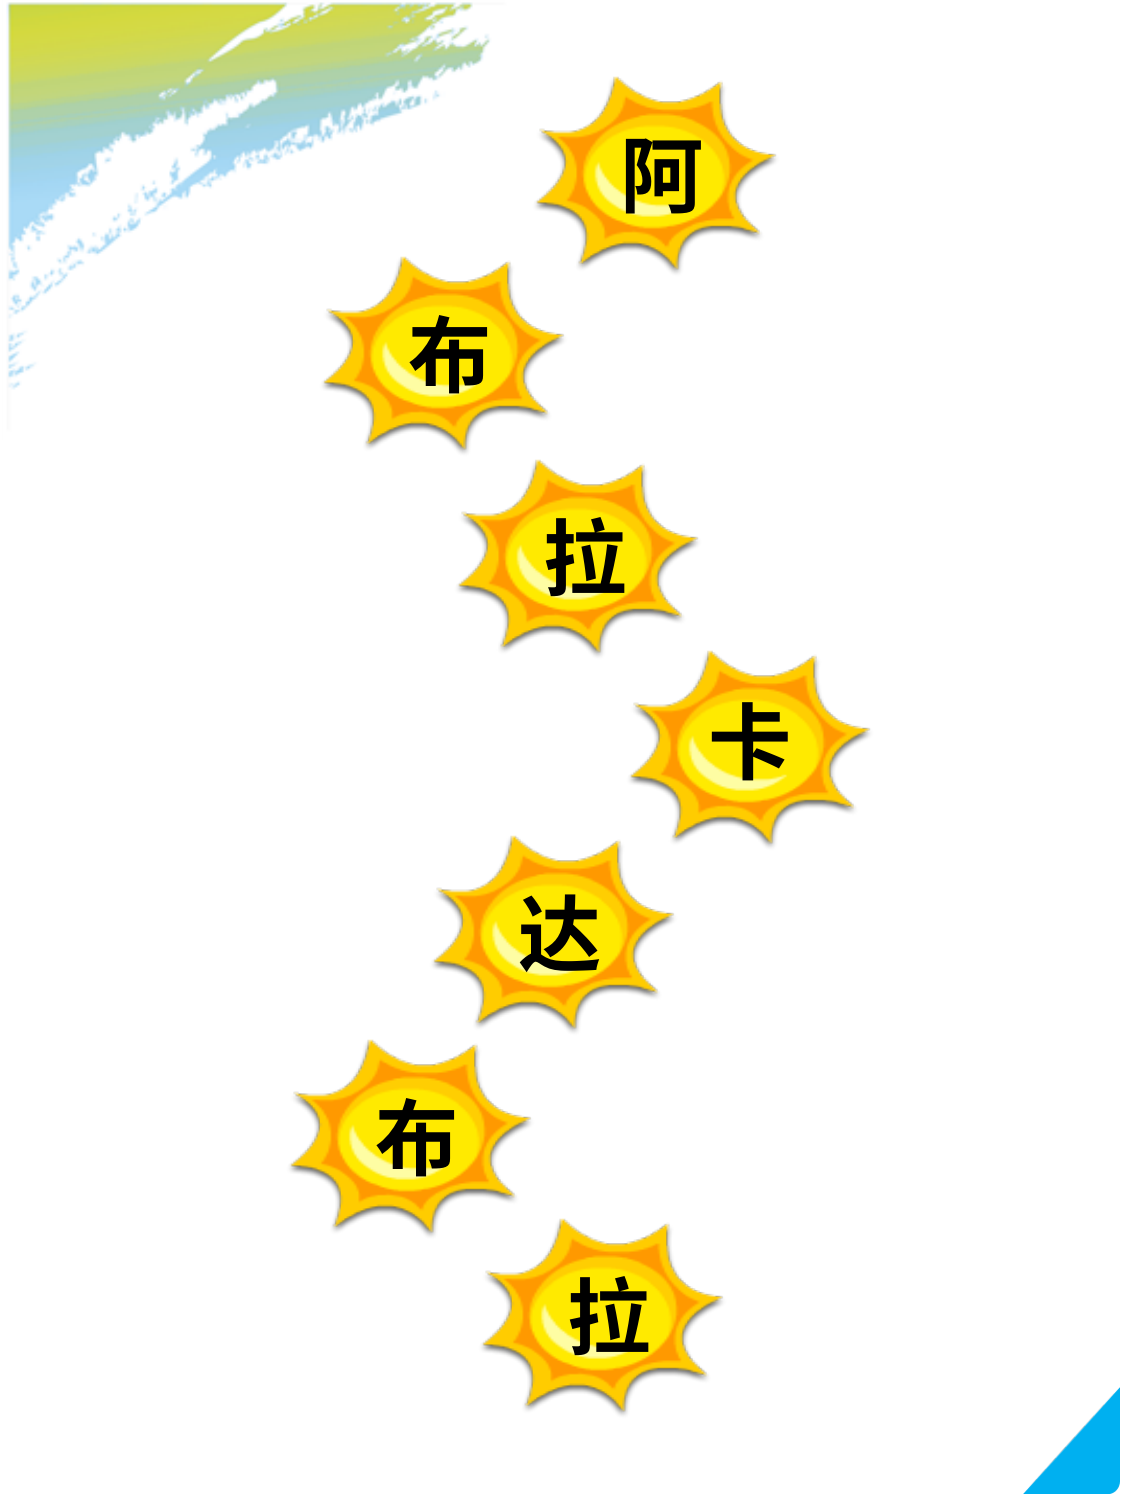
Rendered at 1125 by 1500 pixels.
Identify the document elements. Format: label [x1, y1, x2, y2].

text_box [255, 1003, 552, 1252]
text_box [288, 220, 585, 469]
text_box [398, 799, 695, 1048]
text_box [500, 40, 797, 289]
picture [1114, 1487, 1120, 1494]
text_box [423, 423, 719, 673]
text_box [447, 1182, 744, 1431]
text_box [595, 614, 891, 863]
text_box [1, 0, 523, 440]
picture [1023, 1387, 1118, 1492]
